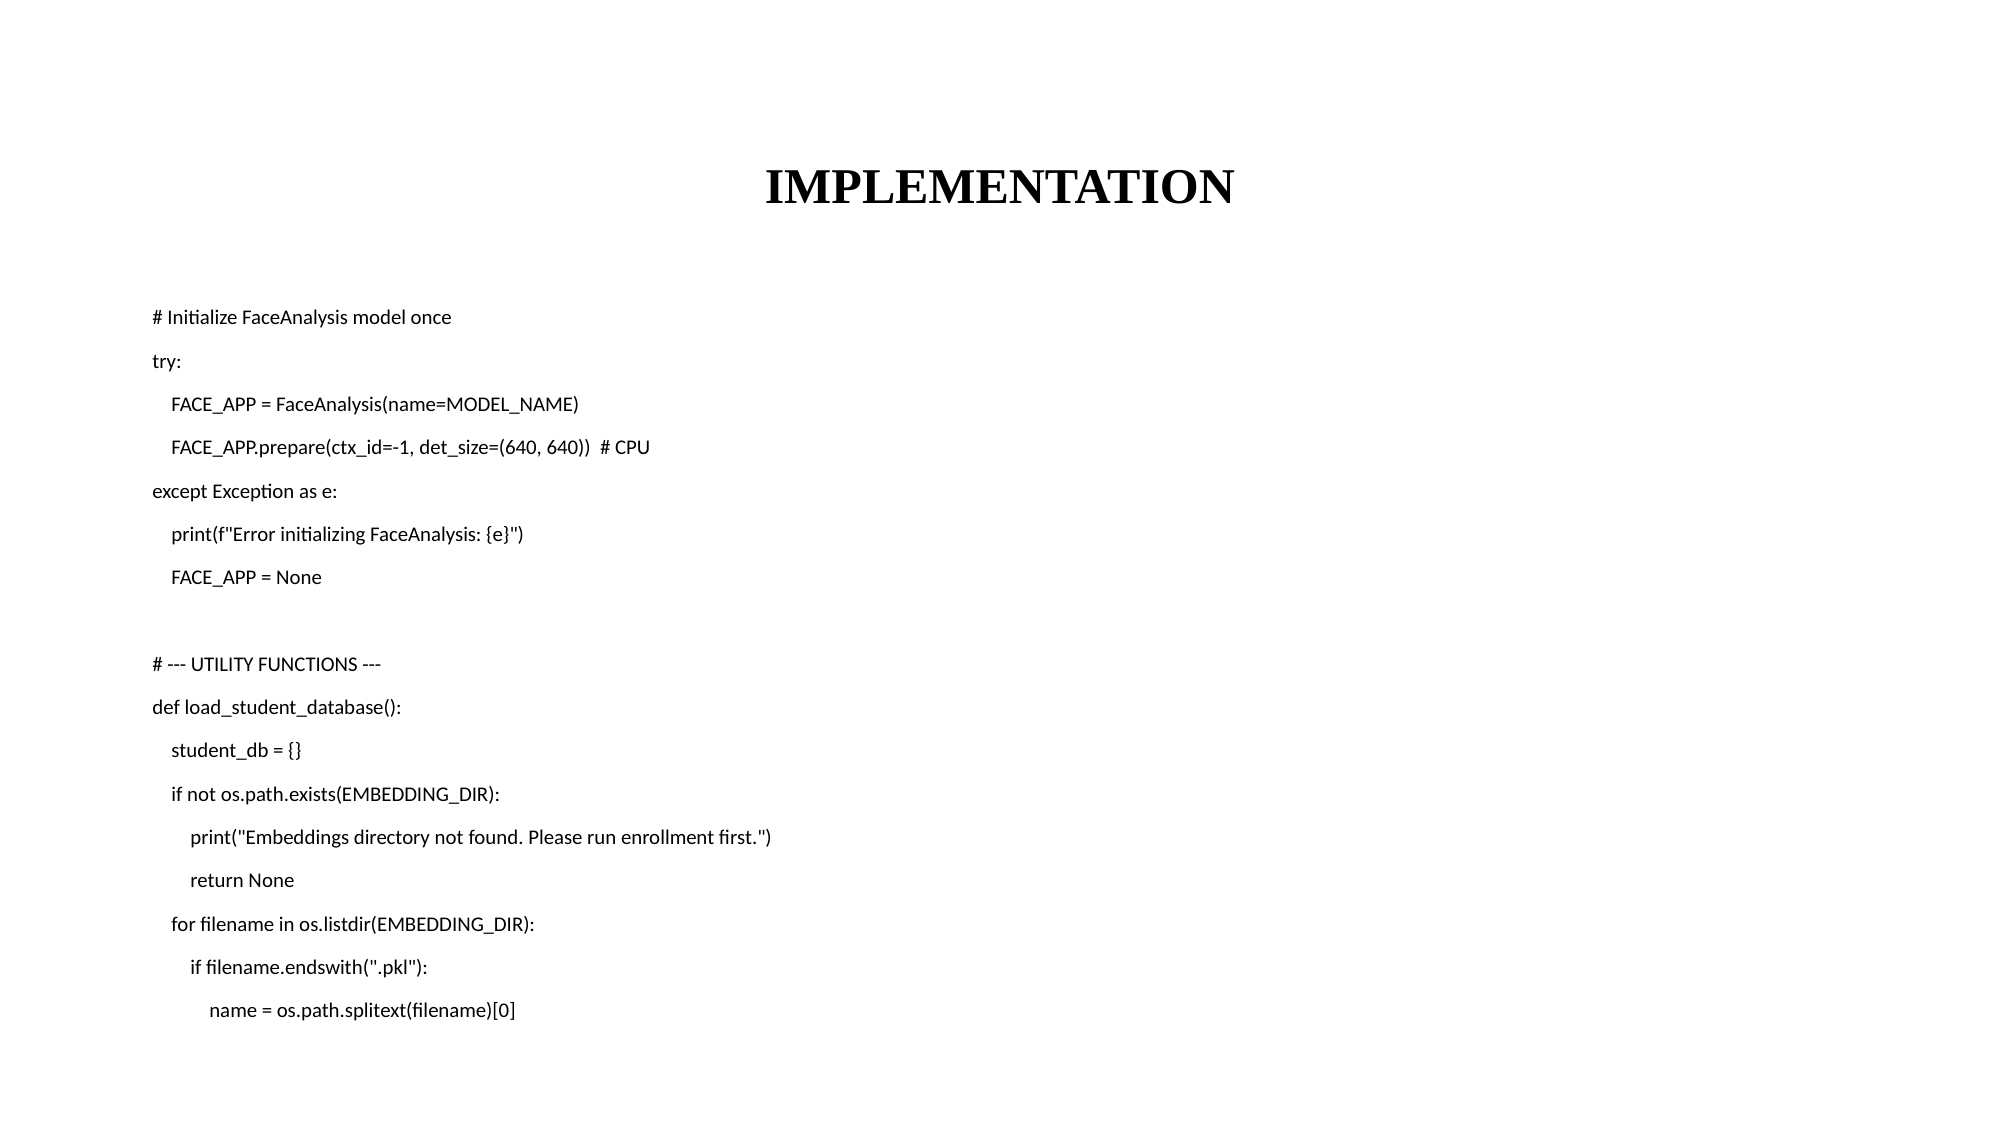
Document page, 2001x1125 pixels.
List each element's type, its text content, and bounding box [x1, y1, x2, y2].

title IMPLEMENTATION [137, 59, 1863, 278]
list # Initialize FaceAnalysis model once try: FACE_APP = FaceAnalysis(name=MODEL_NAME) FACE_APP.prepare(ctx_id=-1, det_size=(640, 640)) # CPU except Exception as e: print(f"Error initializing FaceAnalysis: {e}") FACE_APP = None # --- UTILITY FUNCTIONS --- def load_student_database(): student_db = {} if not os.path.exists(EMBEDDING_DIR): print("Embeddings directory not found. Please run enrollment first.") return None for filename in os.listdir(EMBEDDING_DIR): if filename.endswith(".pkl"): name = os.path.splitext(filename)[0] [137, 299, 1882, 1043]
